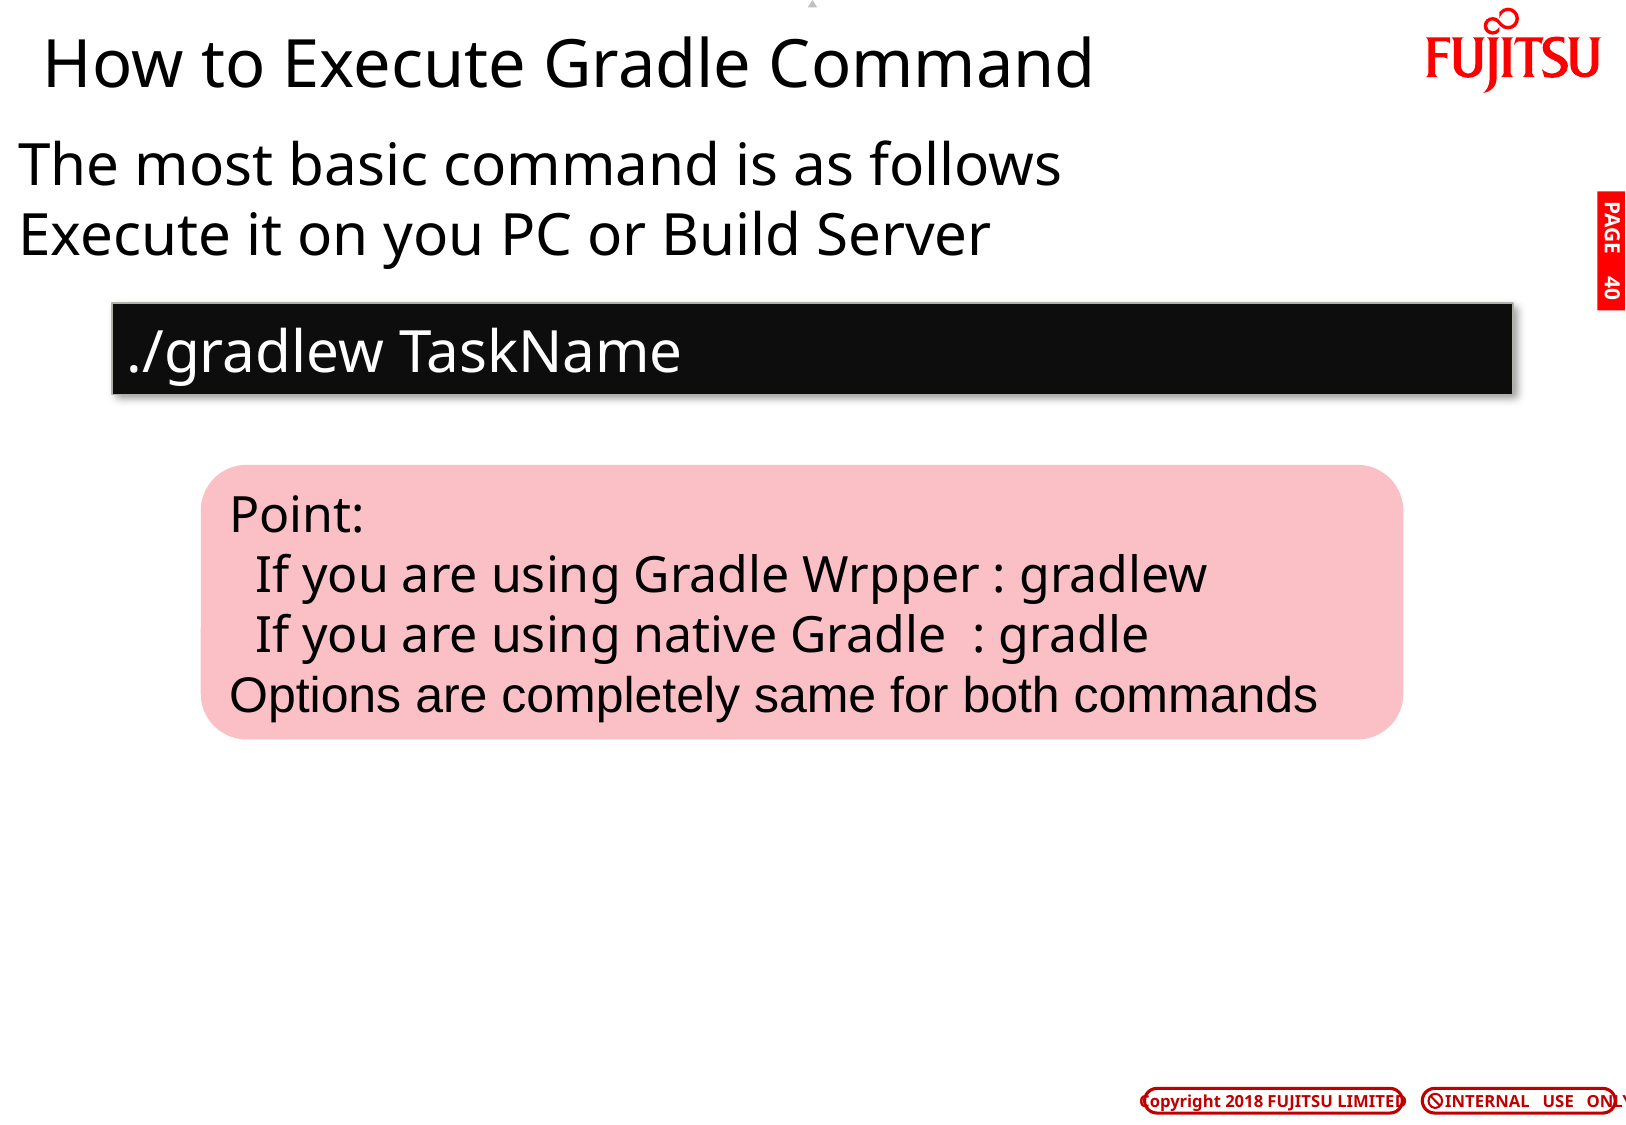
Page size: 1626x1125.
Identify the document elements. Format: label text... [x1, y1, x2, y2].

text_box Point: If you are using Gradle Wrpper : gradlew If you are using native Gradle : gradle Options are completely same for both commands [200, 464, 1404, 740]
text_box The most basic command is as follows Execute it on you PC or Build Server [3, 119, 1078, 275]
slide_number PAGE 39 [1597, 191, 1625, 311]
text_box ./gradlew TaskName [111, 303, 1514, 395]
title How to Execute Gradle Command [28, 28, 1404, 93]
